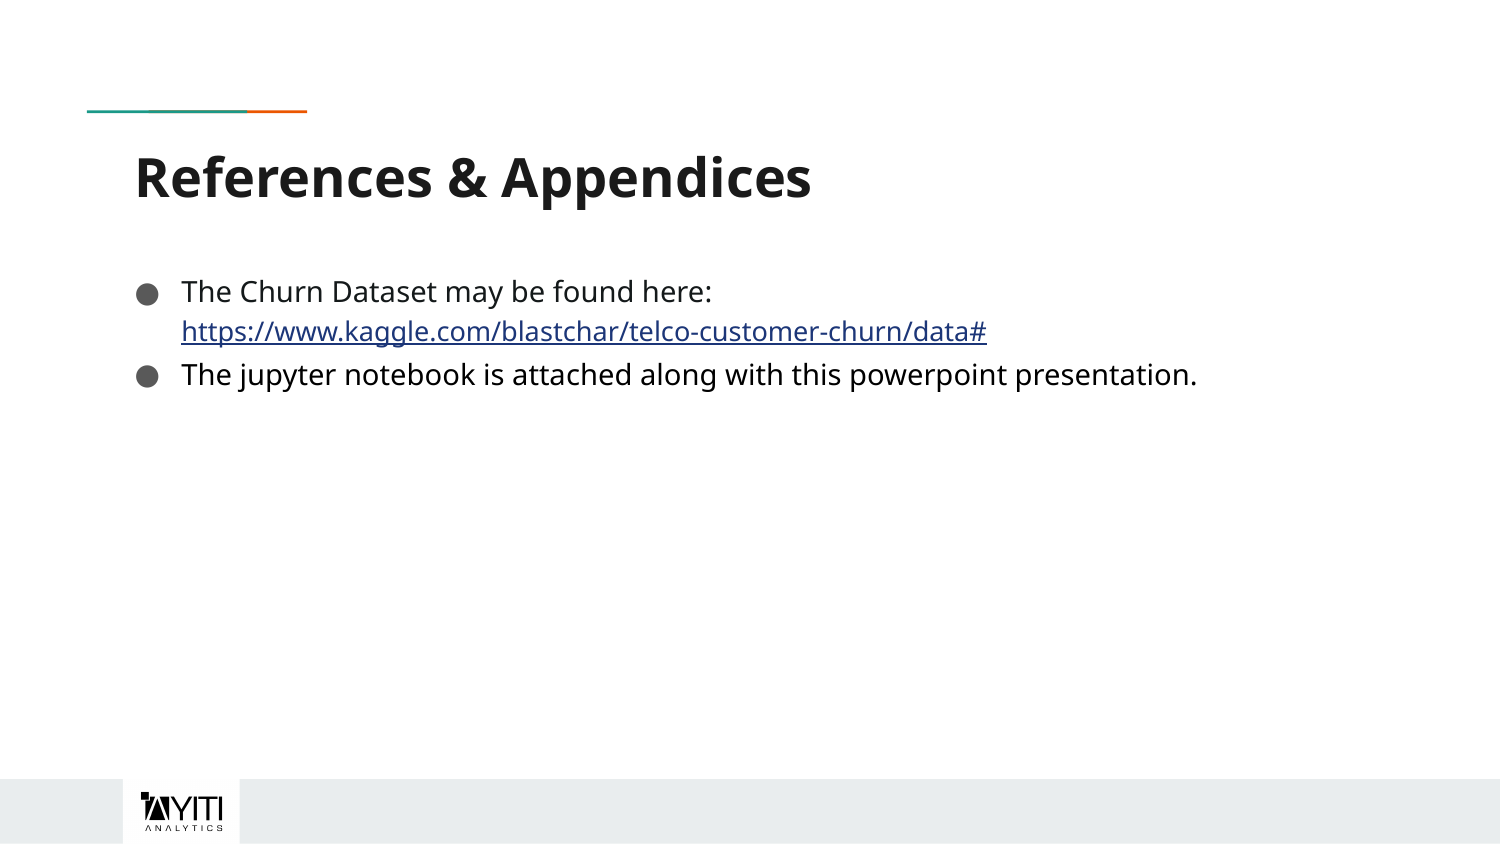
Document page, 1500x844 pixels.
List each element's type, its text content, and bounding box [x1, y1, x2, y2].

title References & Appendices [119, 128, 1381, 217]
picture [122, 779, 240, 844]
list The Churn Dataset may be found here: https://www.kaggle.com/blastchar/telco-customer-churn/data# The jupyter notebook is attached along with this powerpoint presentation. [119, 253, 1381, 625]
